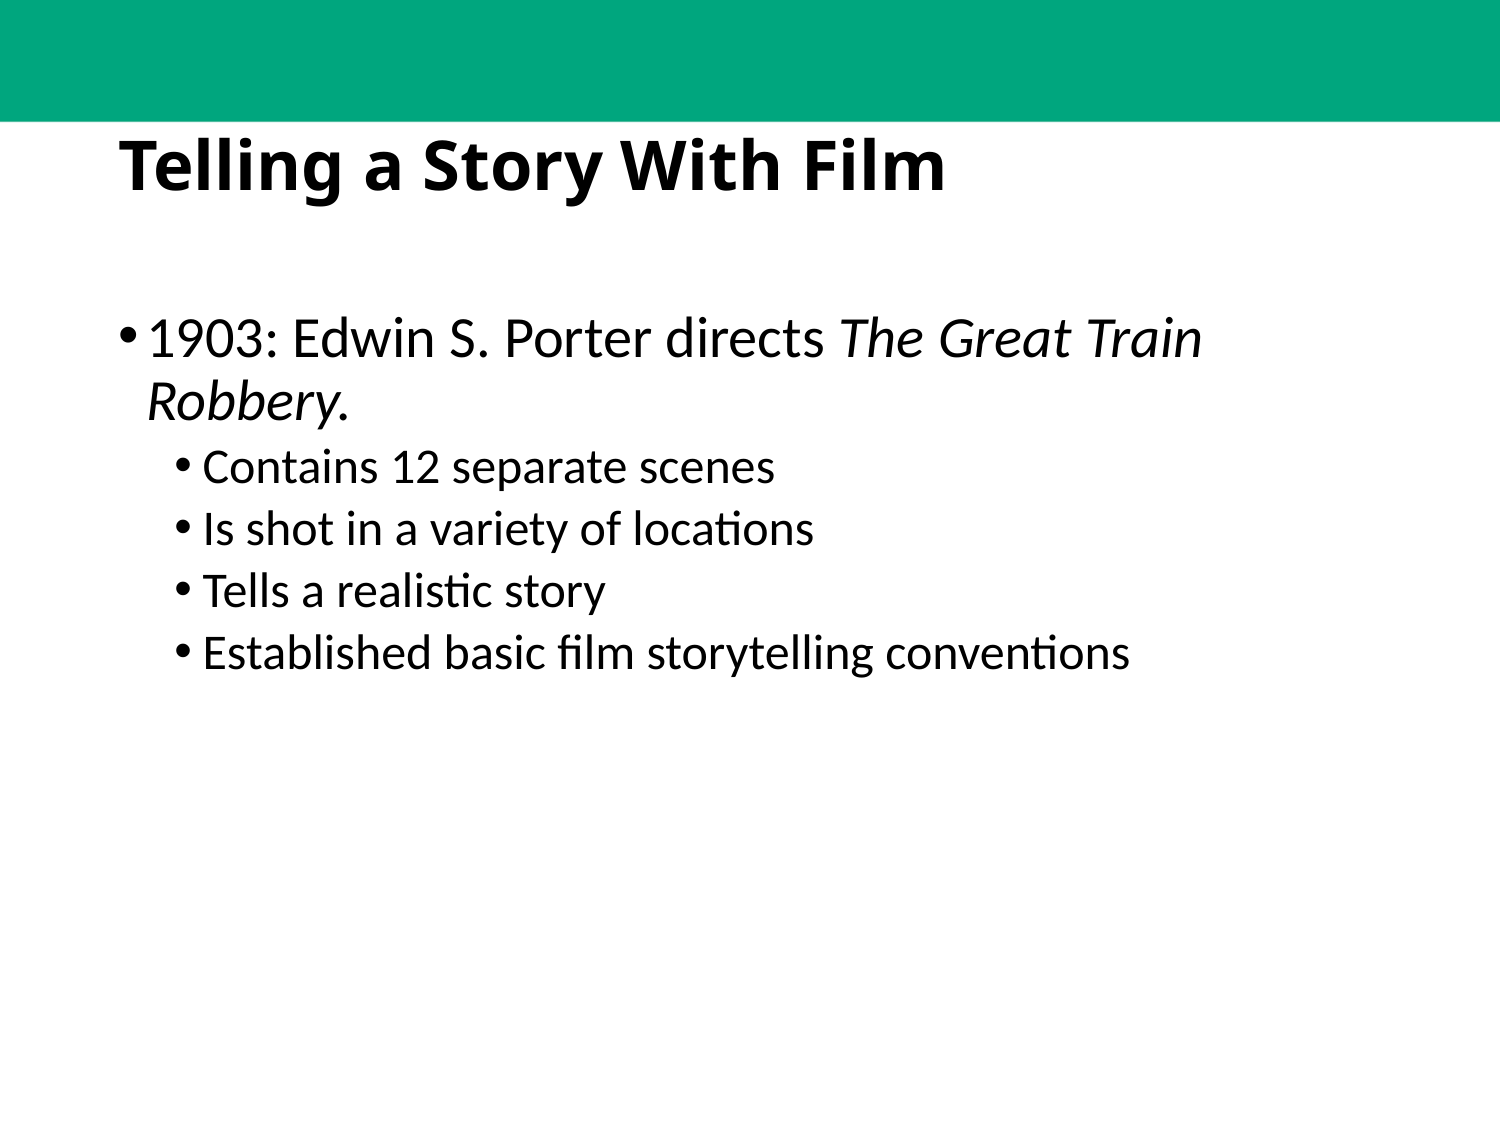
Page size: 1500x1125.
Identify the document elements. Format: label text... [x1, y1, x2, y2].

list 1903: Edwin S. Porter directs The Great Train Robbery. Contains 12 separate scenes Is shot in a variety of locations Tells a realistic story Established basic film storytelling conventions [103, 299, 1397, 1014]
title Telling a Story With Film [103, 59, 1397, 278]
picture [0, 0, 1500, 1125]
